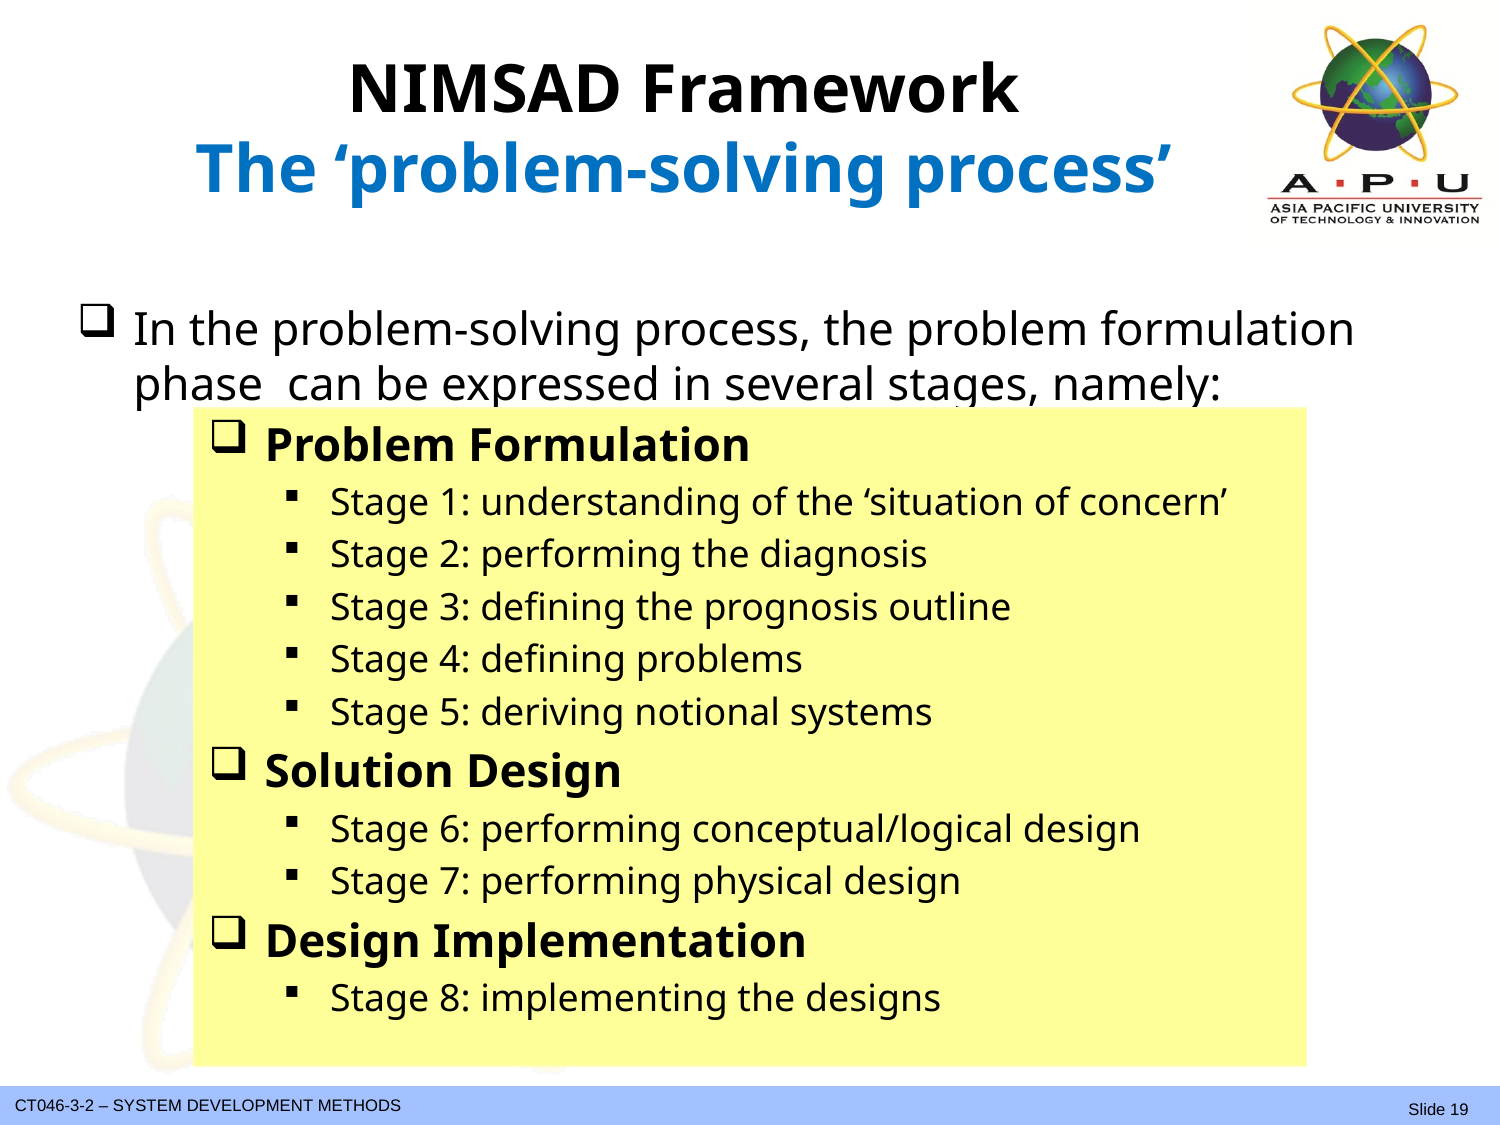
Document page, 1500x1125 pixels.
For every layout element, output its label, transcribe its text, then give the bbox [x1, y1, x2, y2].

picture [1251, 0, 1500, 249]
title NIMSAD Framework The ‘problem-solving process’ [106, 31, 1262, 220]
list In the problem-solving process, the problem formulation phase can be expressed in several stages, namely: [61, 291, 1439, 1035]
text_box Problem Formulation Stage 1: understanding of the ‘situation of concern’ Stage 2: performing the diagnosis Stage 3: defining the prognosis outline Stage 4: defining problems Stage 5: deriving notional systems Solution Design Stage 6: performing conceptual/logical design Stage 7: performing physical design Design Implementation Stage 8: implementing the designs [193, 407, 1307, 1067]
